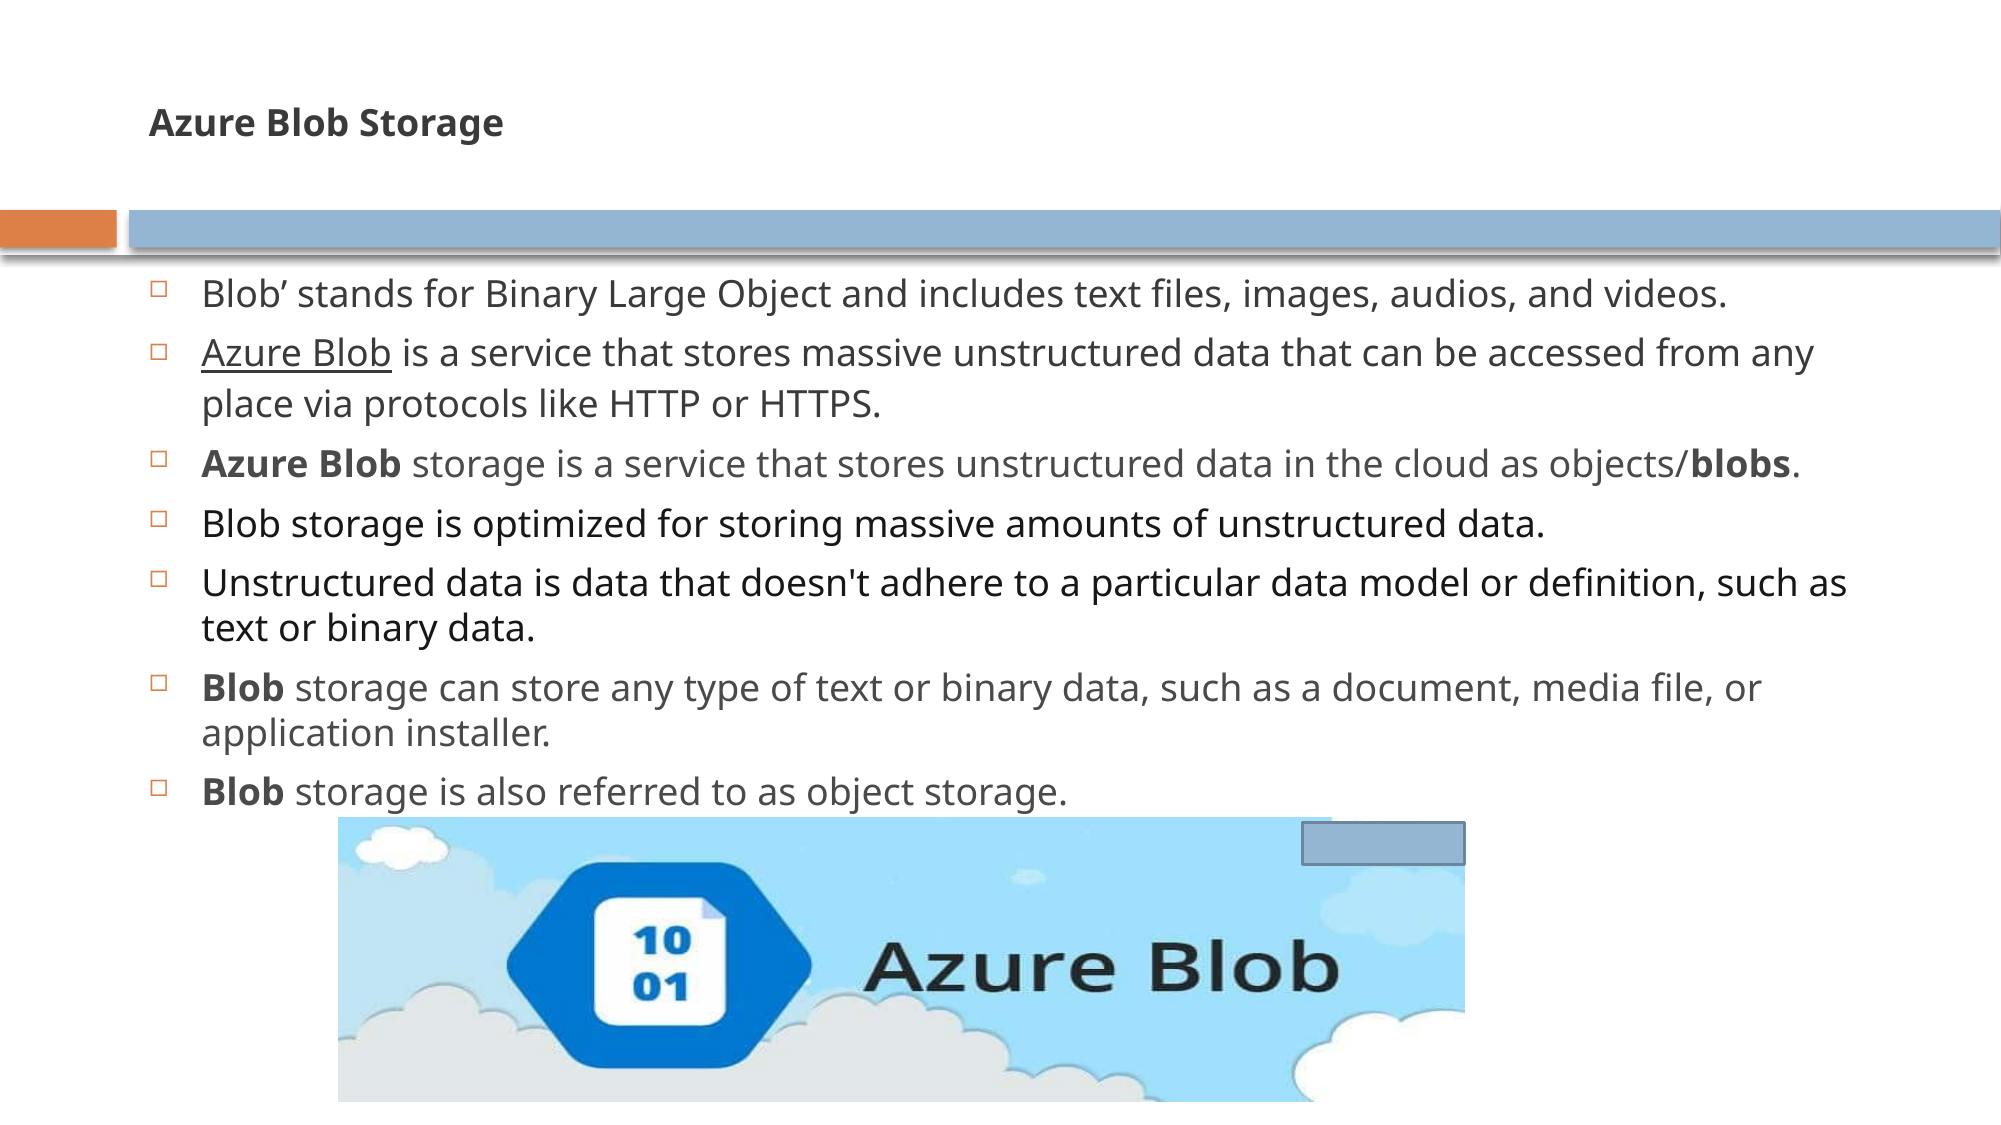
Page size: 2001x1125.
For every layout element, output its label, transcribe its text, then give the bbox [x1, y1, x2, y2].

list Blob’ stands for Binary Large Object and includes text files, images, audios, and videos. Azure Blob is a service that stores massive unstructured data that can be accessed from any place via protocols like HTTP or HTTPS. Azure Blob storage is a service that stores unstructured data in the cloud as objects/blobs. Blob storage is optimized for storing massive amounts of unstructured data. Unstructured data is data that doesn't adhere to a particular data model or definition, such as text or binary data. Blob storage can store any type of text or binary data, such as a document, media file, or application installer. Blob storage is also referred to as object storage. [133, 262, 1918, 1000]
title Azure Blob Storage [133, 37, 1918, 200]
picture [338, 817, 1465, 1102]
